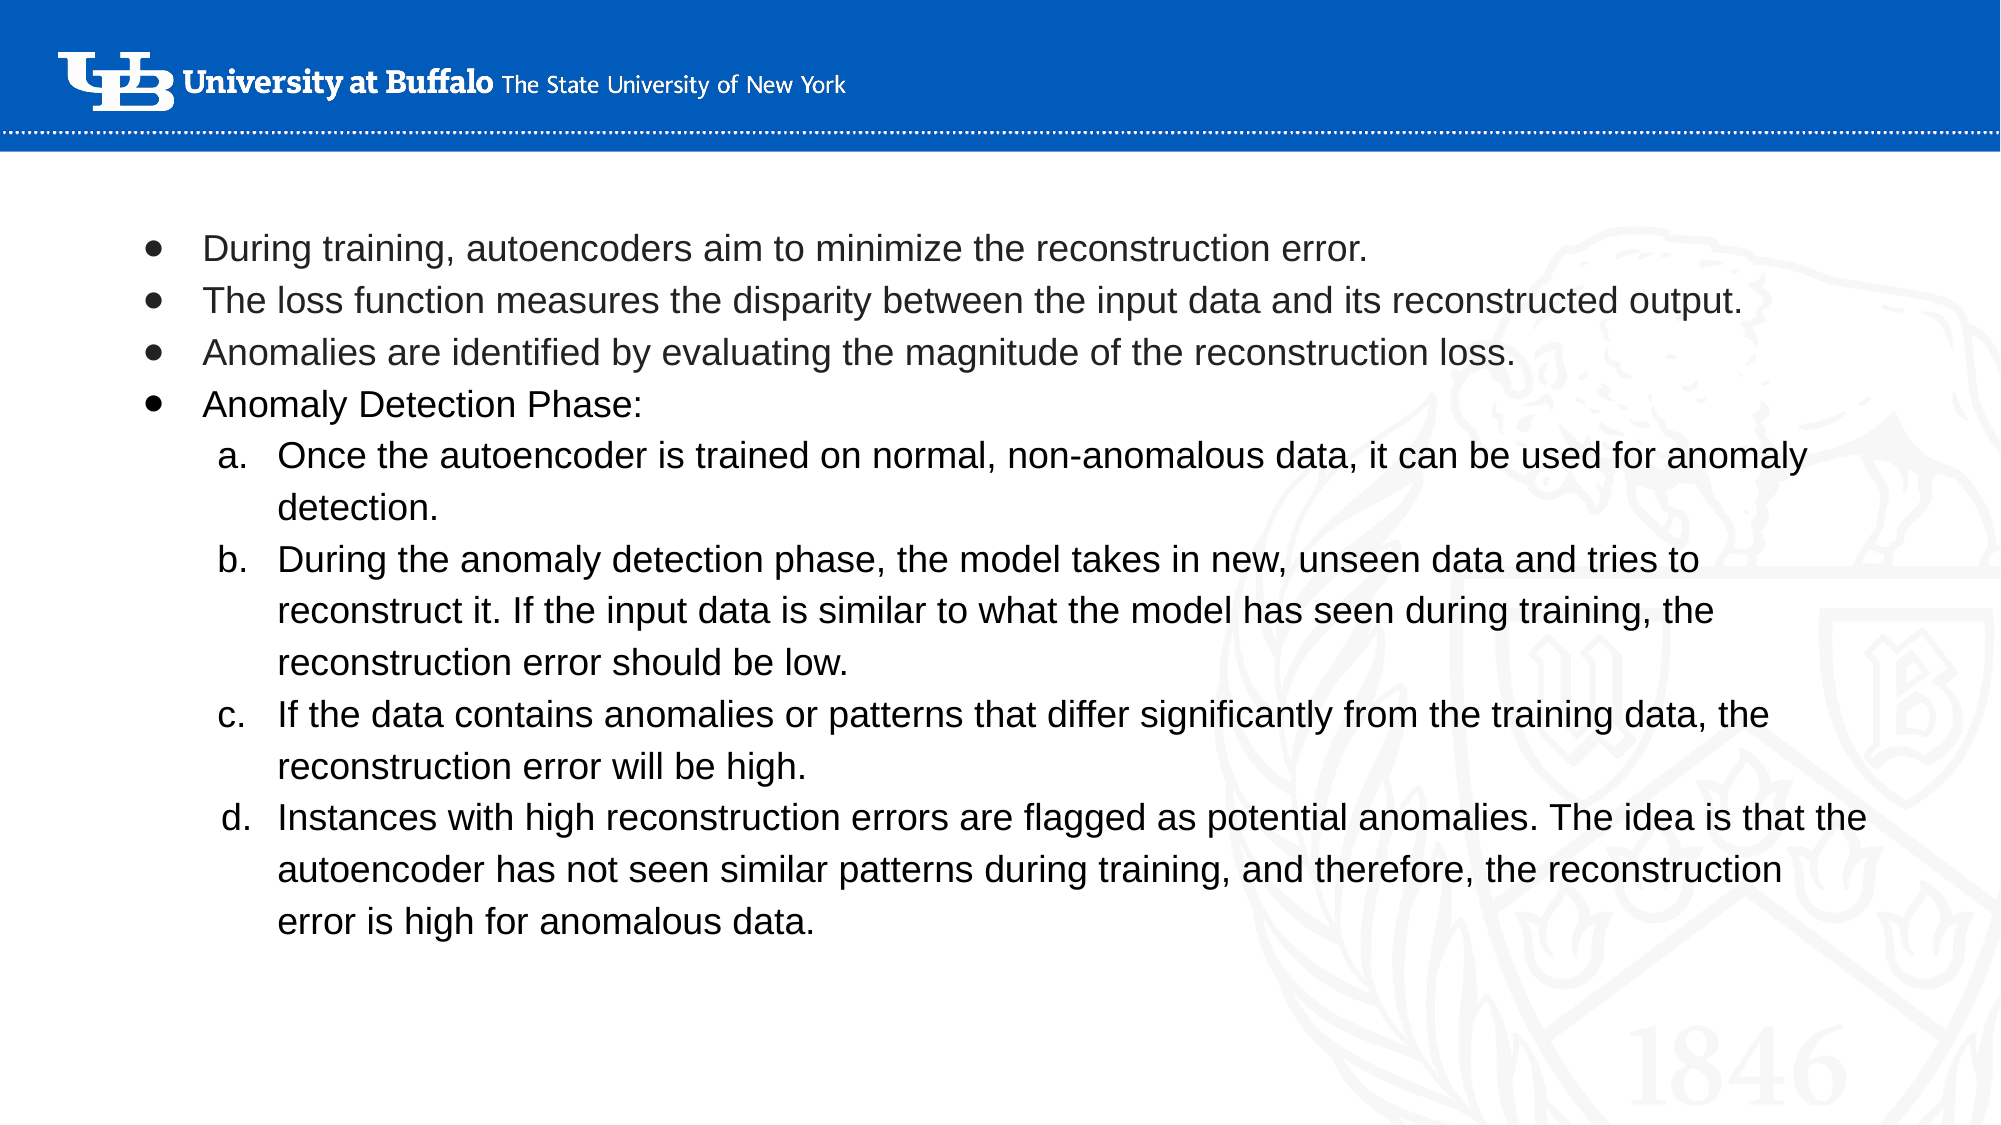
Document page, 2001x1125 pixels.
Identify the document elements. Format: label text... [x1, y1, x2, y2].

list During training, autoencoders aim to minimize the reconstruction error. The loss function measures the disparity between the input data and its reconstructed output. Anomalies are identified by evaluating the magnitude of the reconstruction loss. Anomaly Detection Phase: Once the autoencoder is trained on normal, non-anomalous data, it can be used for anomaly detection. During the anomaly detection phase, the model takes in new, unseen data and tries to reconstruct it. If the input data is similar to what the model has seen during training, the reconstruction error should be low. If the data contains anomalies or patterns that differ significantly from the training data, the reconstruction error will be high. Instances with high reconstruction errors are flagged as potential anomalies. The idea is that the autoencoder has not seen similar patterns during training, and therefore, the reconstruction error is high for anomalous data. [112, 210, 1888, 1002]
picture [0, 0, 2001, 1125]
